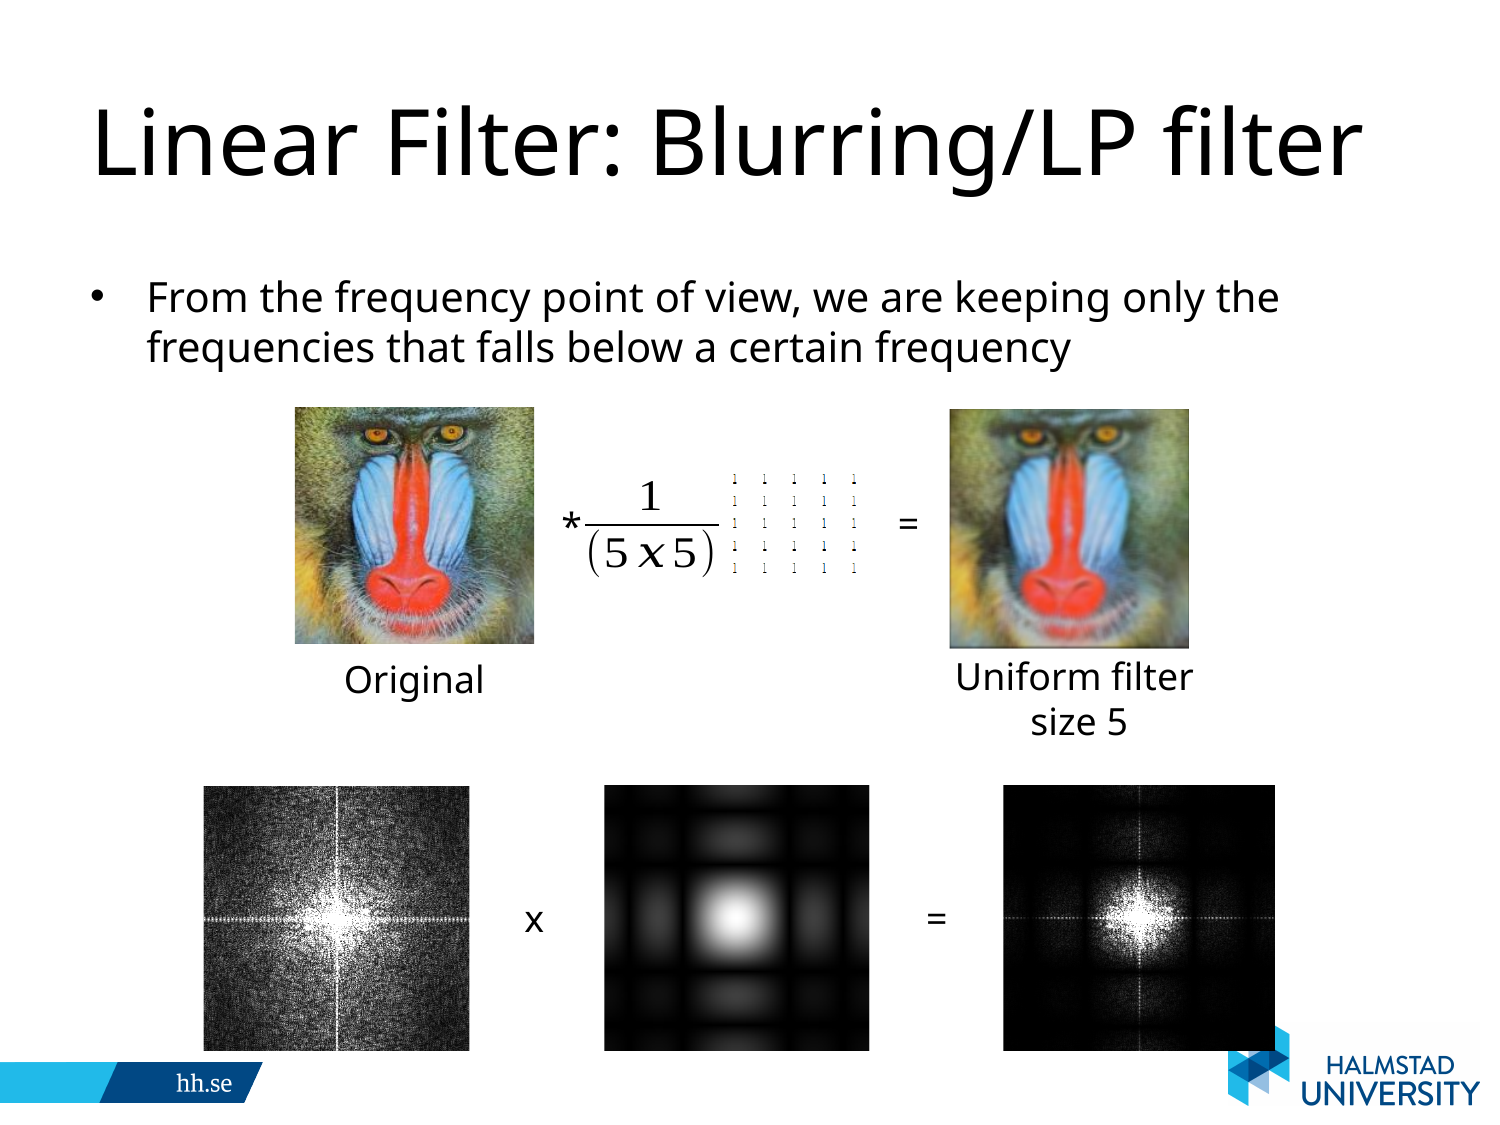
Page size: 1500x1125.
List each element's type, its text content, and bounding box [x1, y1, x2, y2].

list From the frequency point of view, we are keeping only the frequencies that falls below a certain frequency [75, 262, 1448, 1006]
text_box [294, 407, 1206, 752]
picture [604, 784, 871, 1051]
picture [0, 1062, 263, 1103]
picture [203, 784, 470, 1051]
title Linear Filter: Blurring/LP filter [75, 44, 1448, 233]
picture [1003, 784, 1480, 1106]
text_box = [911, 887, 963, 948]
text_box x [509, 887, 559, 948]
